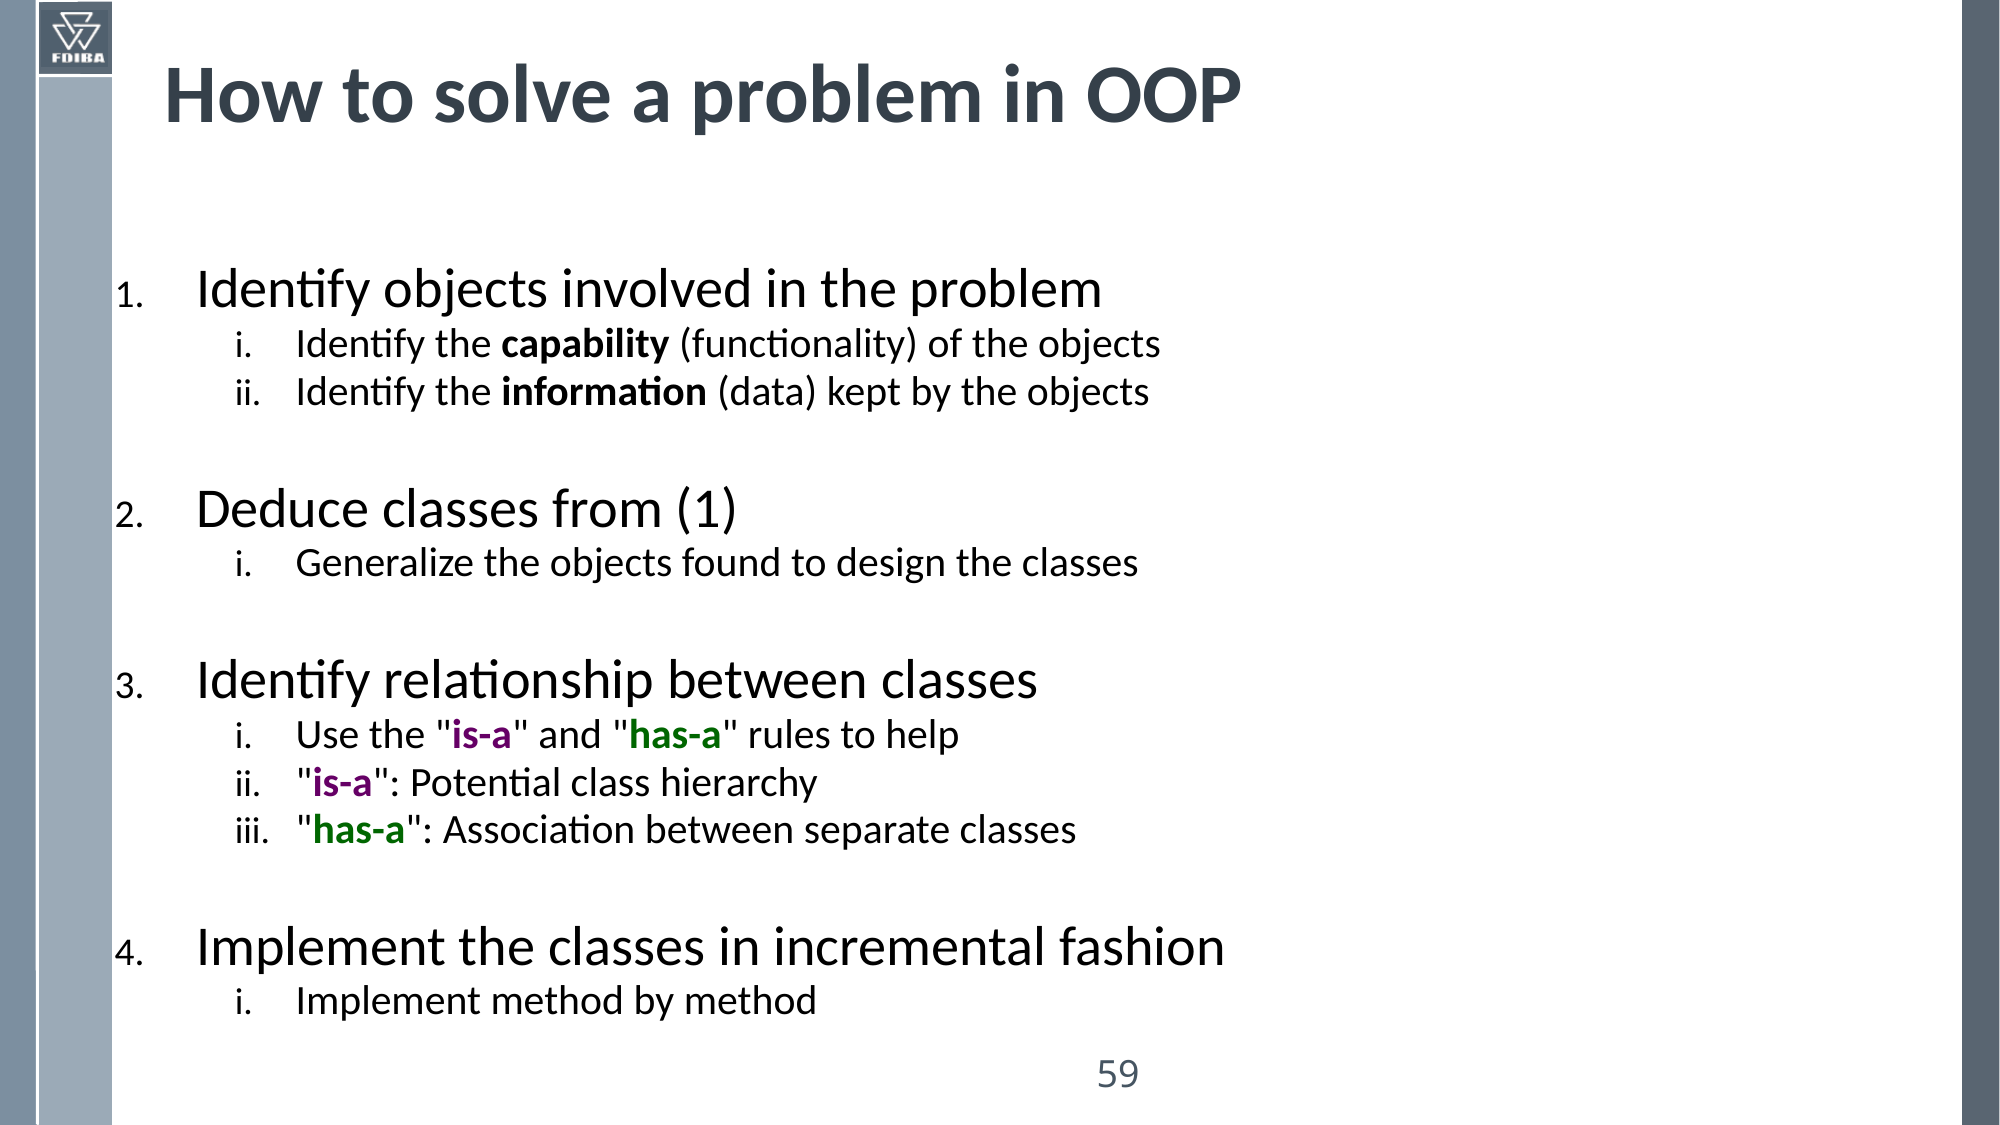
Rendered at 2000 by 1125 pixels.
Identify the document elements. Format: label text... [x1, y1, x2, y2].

text_box <number> [1081, 1062, 1734, 1103]
title How to solve a problem in OOP [149, 29, 1938, 149]
picture [41, 10, 108, 67]
list Identify objects involved in the problem Identify the capability (functionality) of the objects Identify the information (data) kept by the objects Deduce classes from (1) Generalize the objects found to design the classes Identify relationship between classes Use the "is-a" and "has-a" rules to help "is-a": Potential class hierarchy "has-a": Association between separate classes Implement the classes in incremental fashion Implement method by method [99, 262, 1850, 1062]
